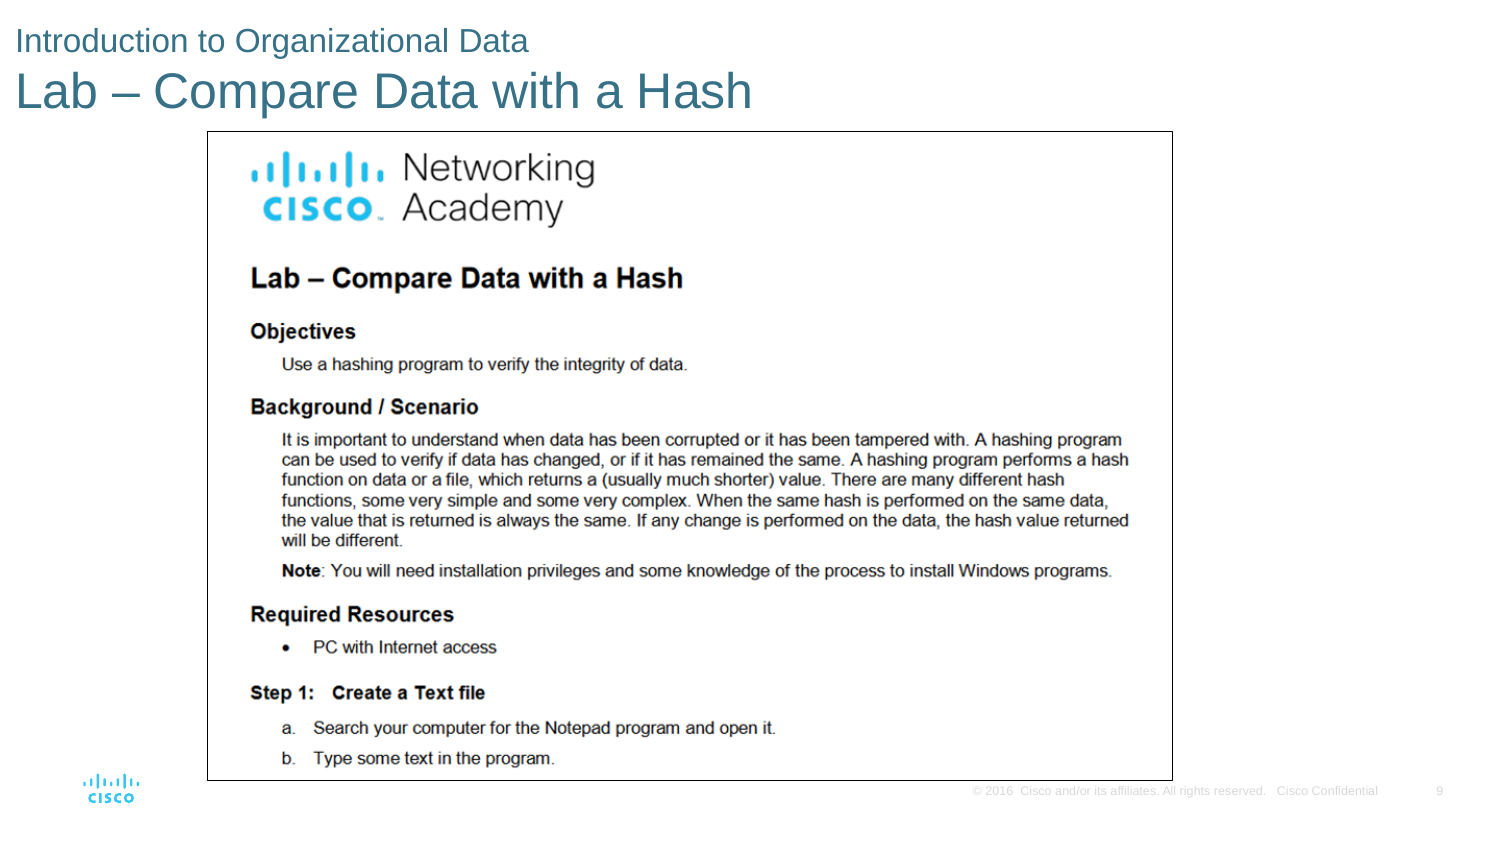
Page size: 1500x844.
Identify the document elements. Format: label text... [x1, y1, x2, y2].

picture [207, 130, 1173, 781]
title Introduction to Organizational Data Lab – Compare Data with a Hash [0, 6, 1500, 131]
